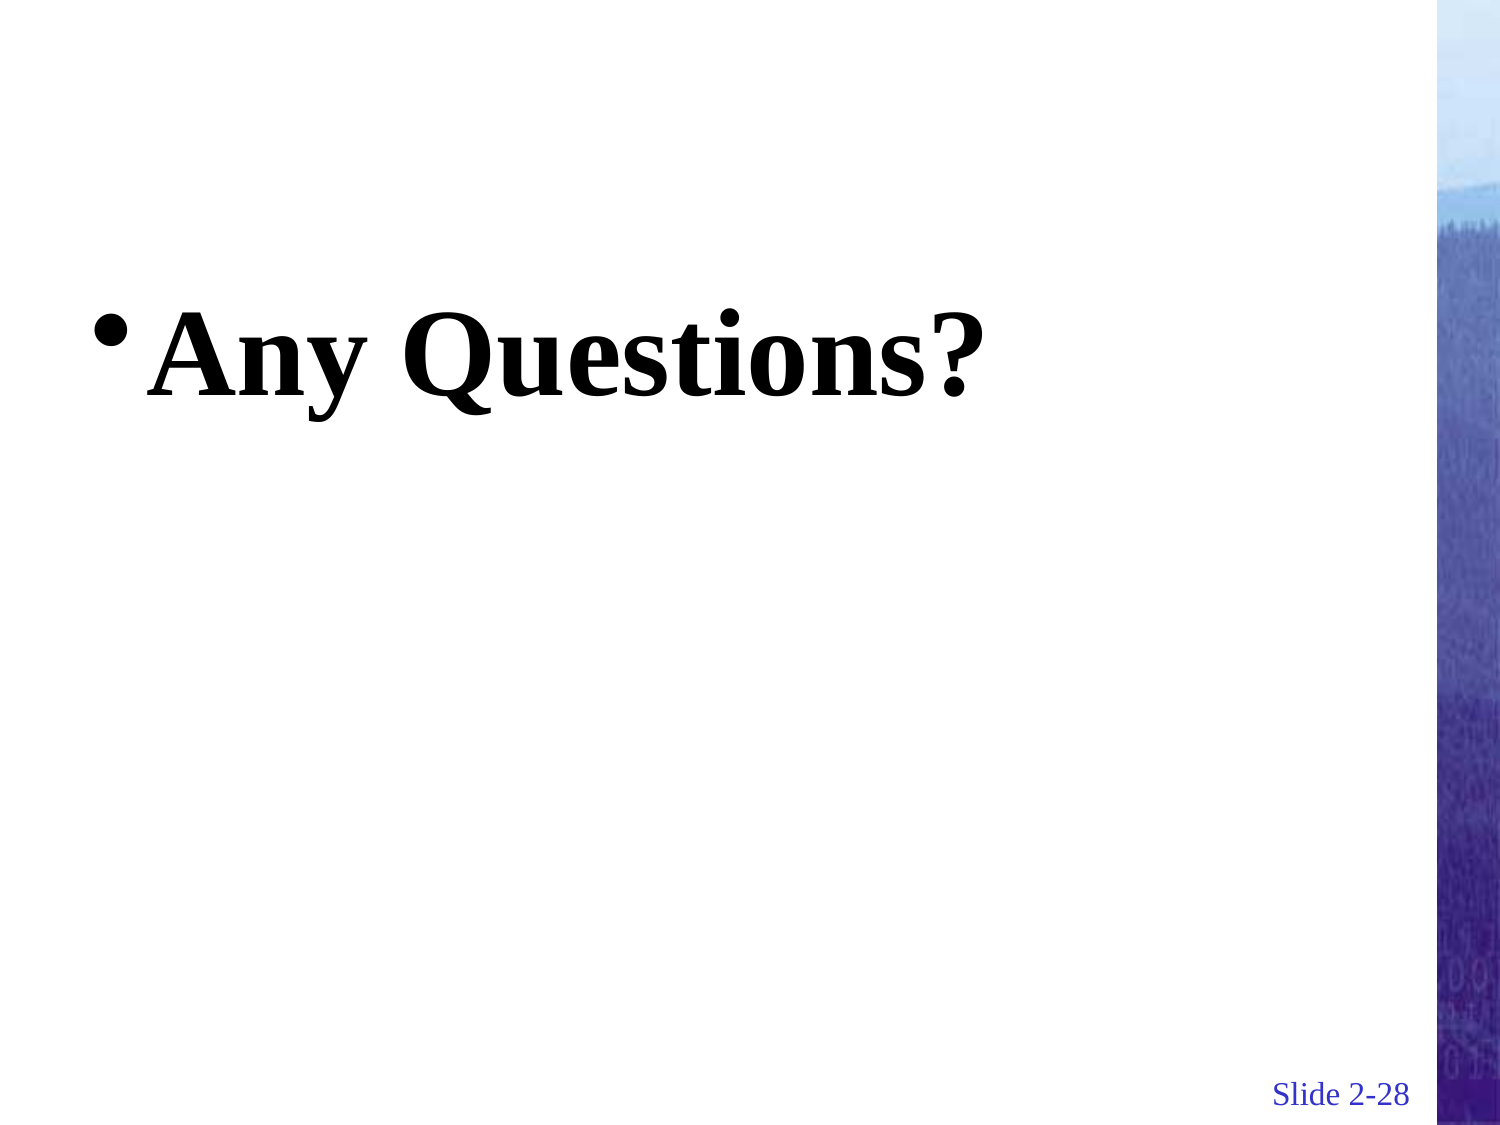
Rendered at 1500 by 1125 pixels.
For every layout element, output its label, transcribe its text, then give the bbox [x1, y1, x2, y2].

picture [1437, 0, 1500, 1125]
list Any Questions? [74, 262, 1301, 376]
